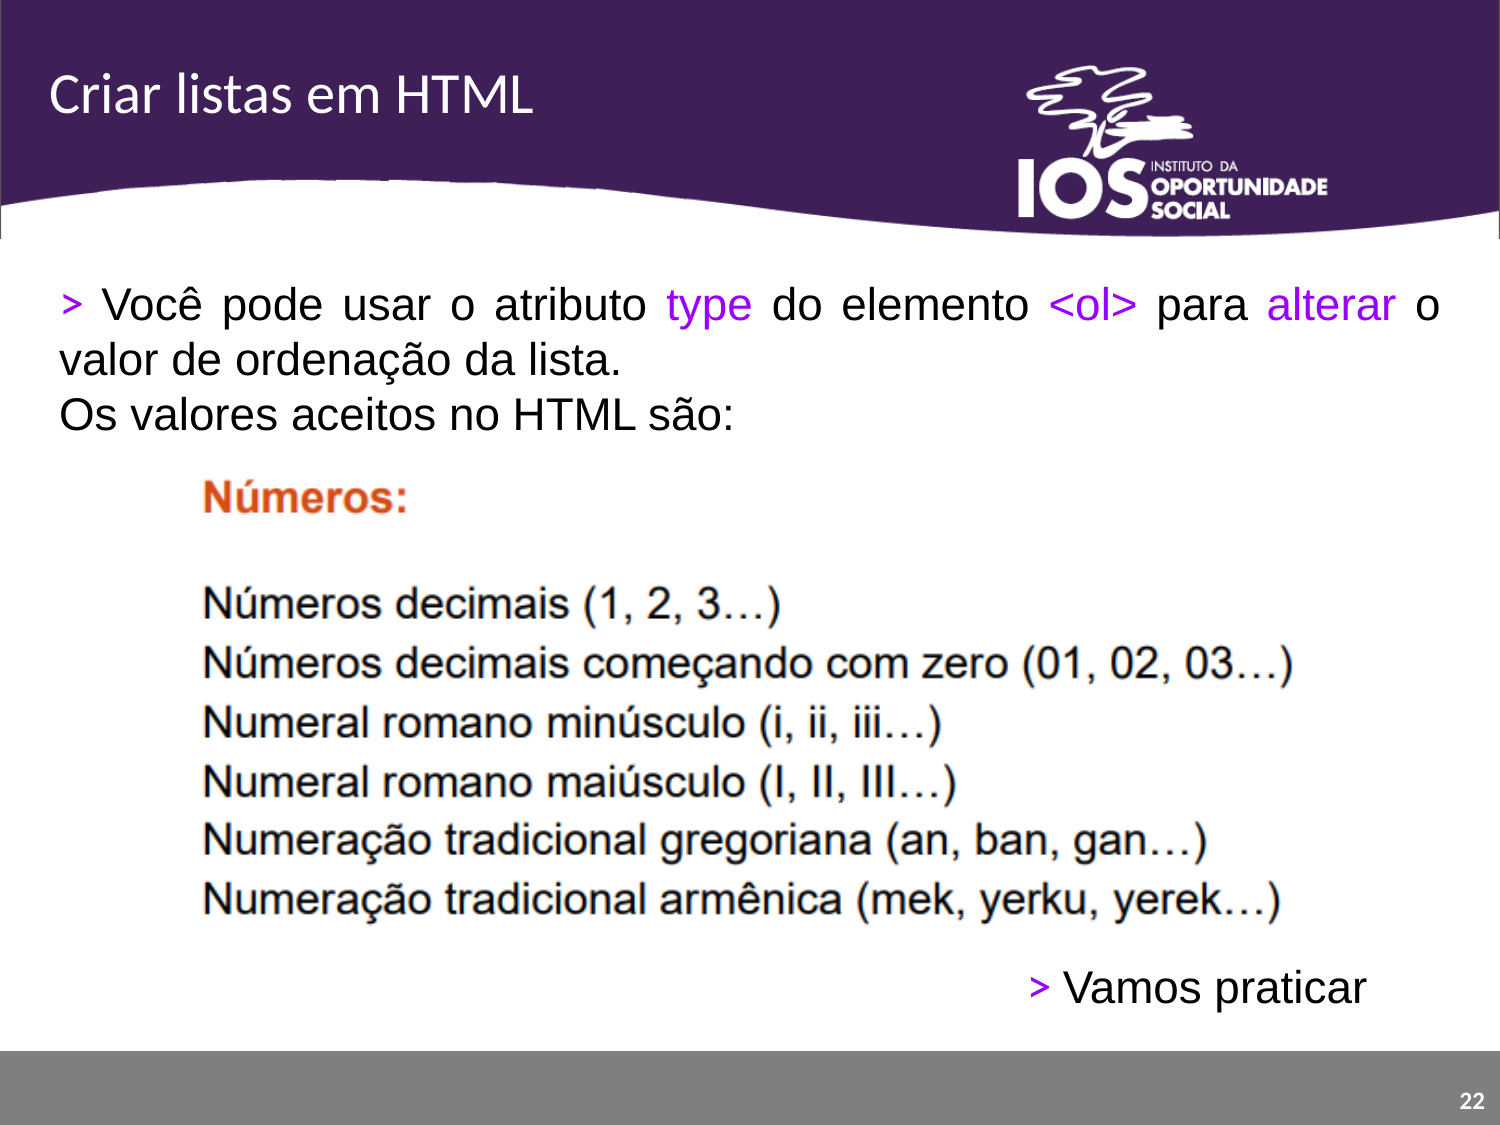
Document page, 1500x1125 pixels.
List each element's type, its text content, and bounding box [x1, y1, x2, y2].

text_box [0, 1051, 1500, 1125]
slide_number ‹#› [1149, 1069, 1500, 1125]
text_box > Vamos praticar [1011, 938, 1447, 1029]
text_box > Você pode usar o atributo type do elemento <ol> para alterar o valor de ordenação da lista. Os valores aceitos no HTML são: [44, 255, 1456, 455]
picture [193, 461, 1307, 935]
picture [0, 0, 1500, 240]
